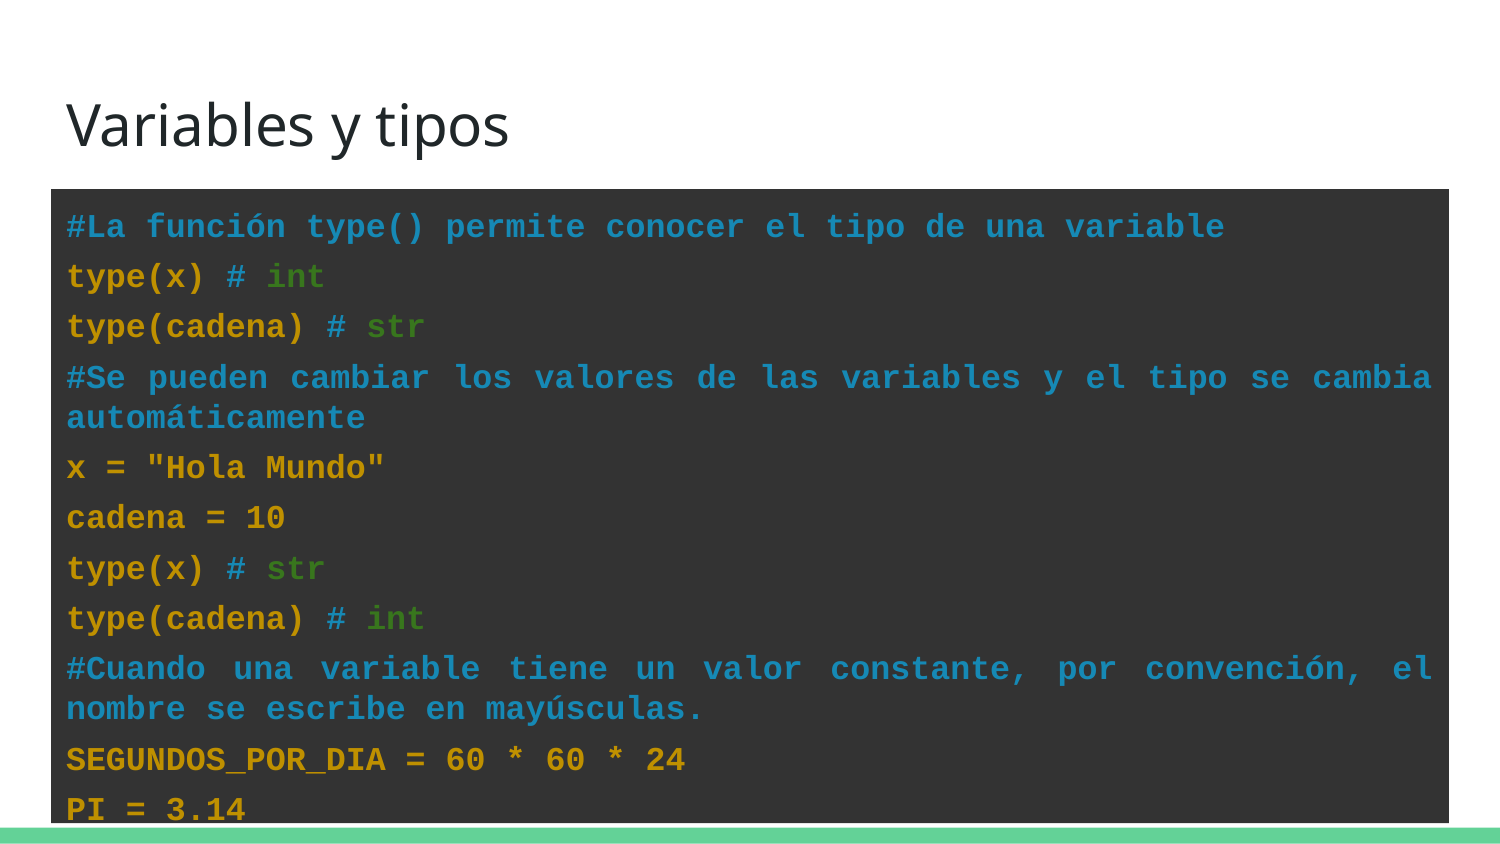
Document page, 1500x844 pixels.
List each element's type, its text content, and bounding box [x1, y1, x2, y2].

title Variables y tipos [51, 72, 1449, 167]
list #La función type() permite conocer el tipo de una variable type(x) # int type(cadena) # str #Se pueden cambiar los valores de las variables y el tipo se cambia automáticamente x = "Hola Mundo" cadena = 10 type(x) # str type(cadena) # int #Cuando una variable tiene un valor constante, por convención, el nombre se escribe en mayúsculas. SEGUNDOS_POR_DIA = 60 * 60 * 24 PI = 3.14 [51, 189, 1449, 824]
